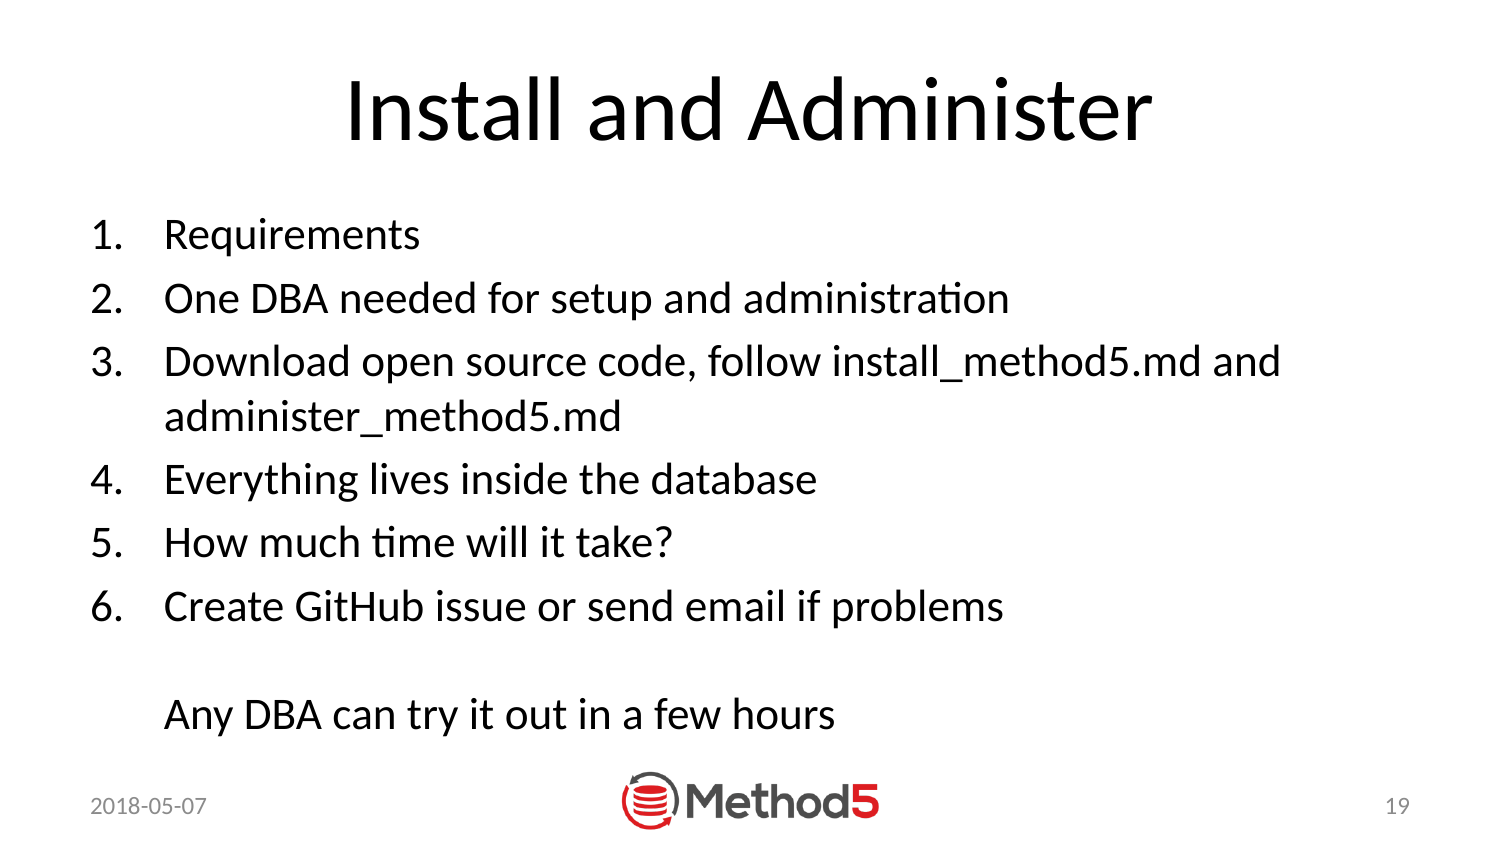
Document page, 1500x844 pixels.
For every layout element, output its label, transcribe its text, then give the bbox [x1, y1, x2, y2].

list Requirements One DBA needed for setup and administration Download open source code, follow install_method5.md and administer_method5.md Everything lives inside the database How much time will it take? Create GitHub issue or send email if problems Any DBA can try it out in a few hours [75, 196, 1425, 754]
title Install and Administer [75, 33, 1425, 175]
picture [621, 771, 879, 830]
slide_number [75, 782, 425, 827]
slide_number 19 [1074, 782, 1425, 827]
